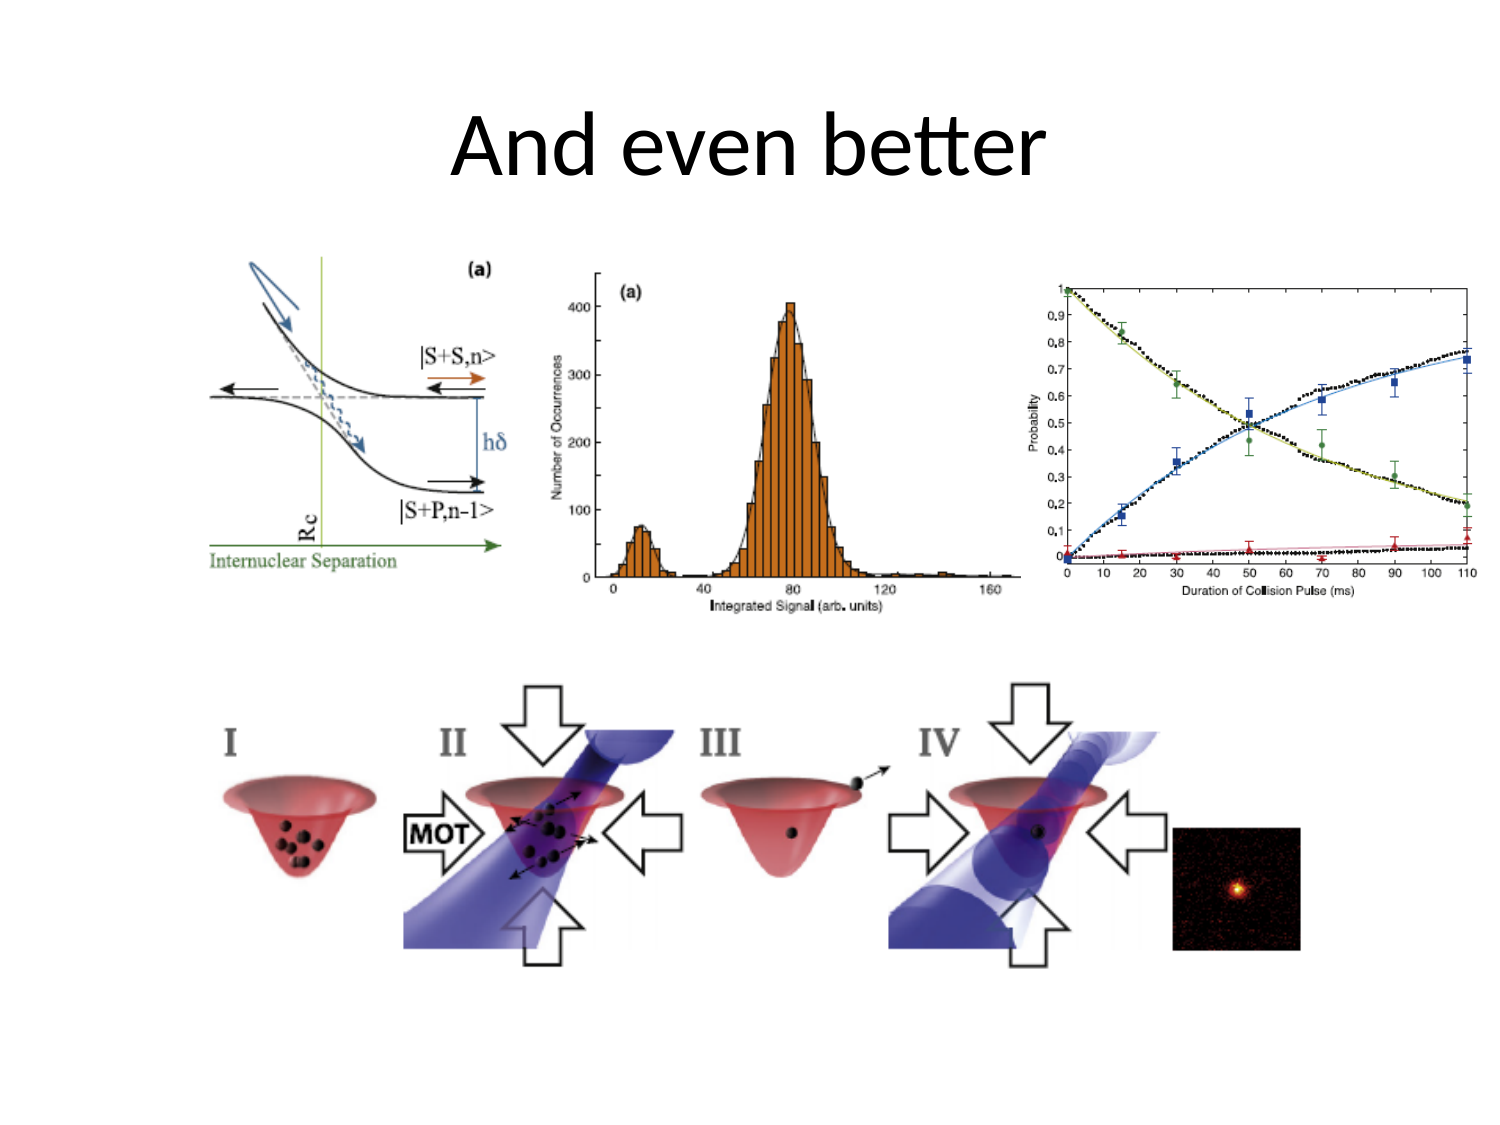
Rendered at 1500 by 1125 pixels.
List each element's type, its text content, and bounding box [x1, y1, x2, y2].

picture [194, 243, 511, 579]
picture [203, 668, 1318, 977]
picture [537, 254, 1489, 622]
title And even better [75, 45, 1425, 233]
